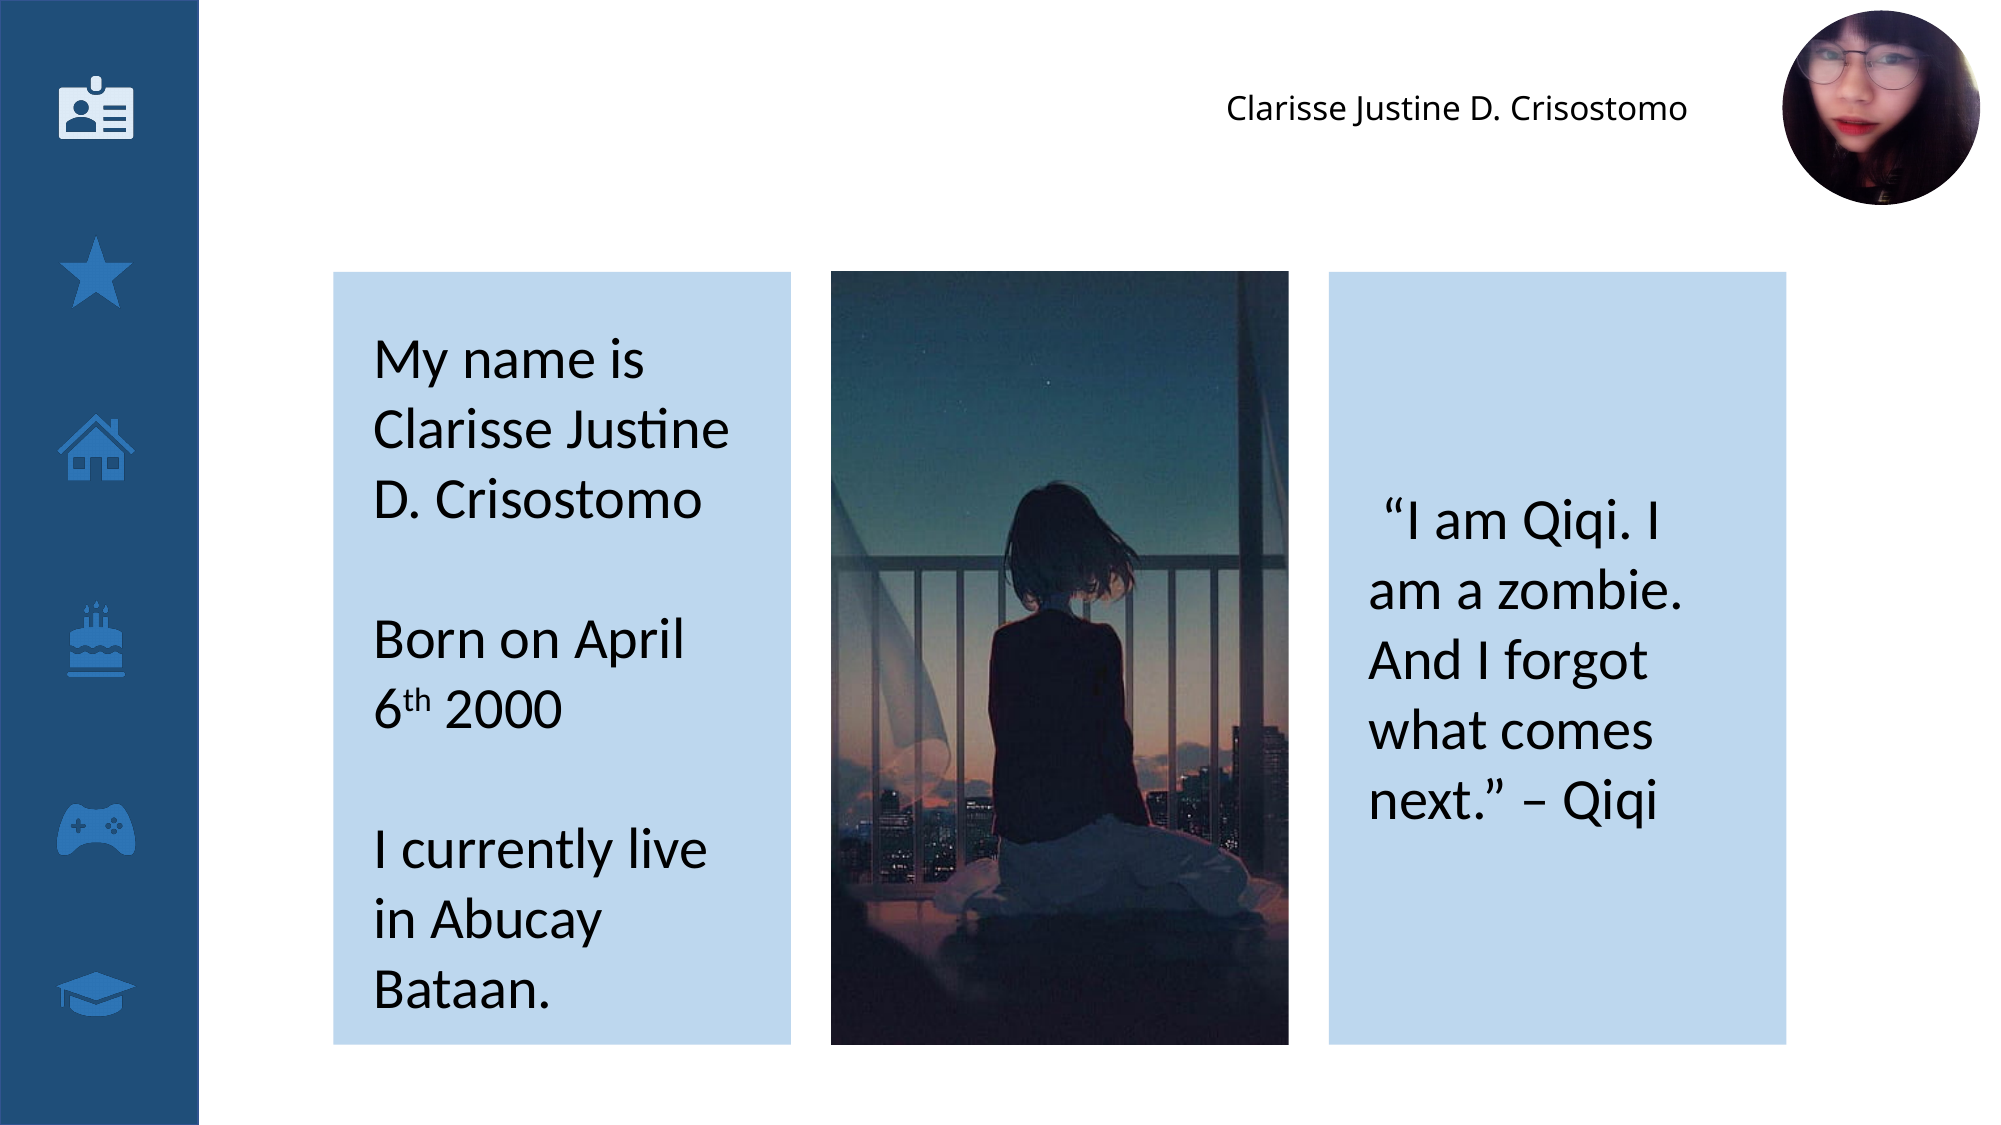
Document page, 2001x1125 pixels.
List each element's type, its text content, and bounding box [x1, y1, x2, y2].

text_box [830, 271, 1290, 1046]
picture [51, 63, 141, 152]
picture [51, 227, 141, 316]
picture [51, 785, 141, 874]
text_box My name is Clarisse Justine D. Crisostomo Born on April 6th 2000 I currently live in Abucay Bataan. [358, 312, 766, 1028]
text_box “I am Qiqi. I am a zombie. And I forgot what comes next.” – Qiqi [1353, 473, 1762, 839]
picture [51, 402, 141, 492]
picture [51, 594, 141, 683]
text_box Clarisse Justine D. Crisostomo [1211, 79, 1783, 135]
text_box [332, 271, 792, 1046]
text_box [1328, 271, 1787, 1046]
picture [51, 949, 141, 1039]
text_box [0, 0, 199, 1125]
text_box [1783, 9, 1982, 207]
